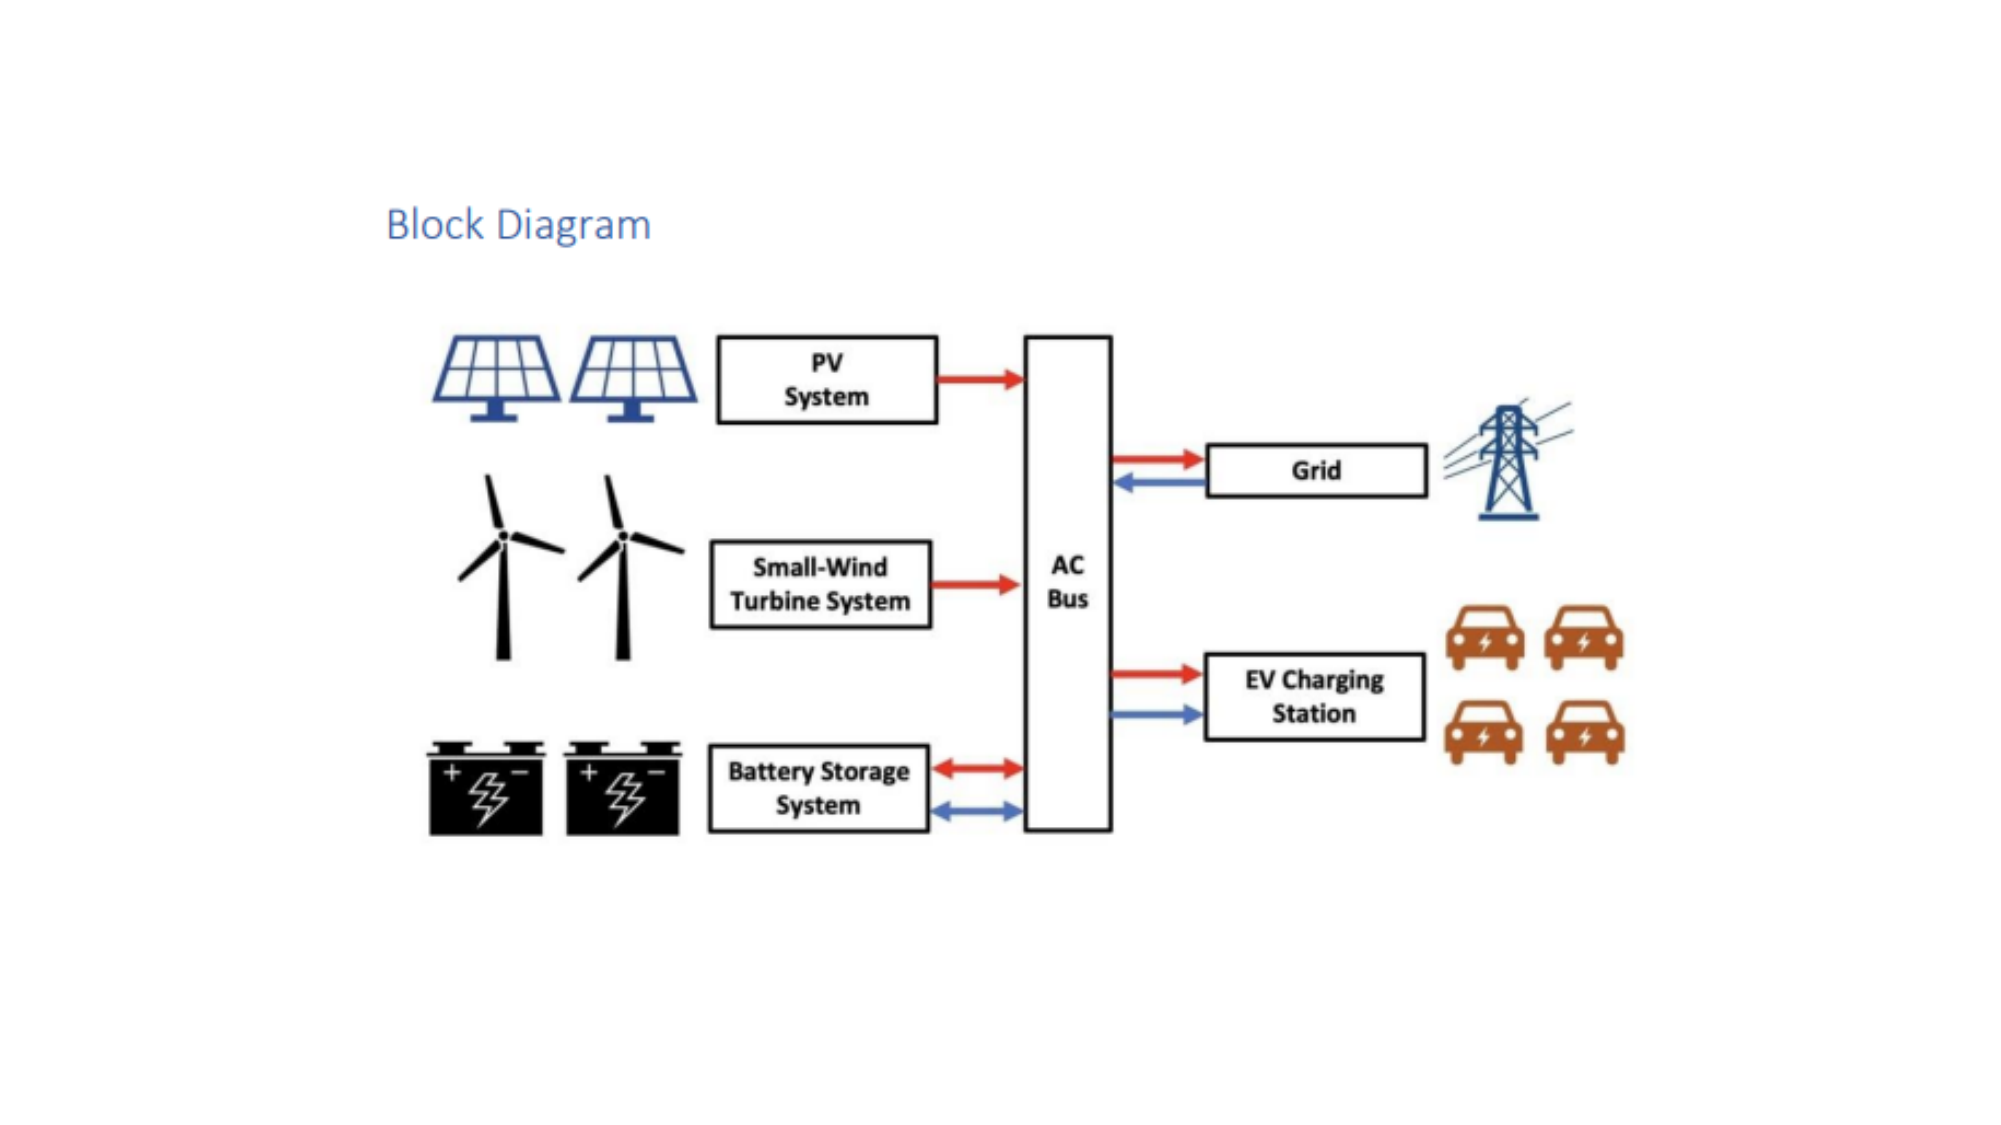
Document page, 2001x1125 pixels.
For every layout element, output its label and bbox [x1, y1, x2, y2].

picture [355, 189, 1689, 907]
